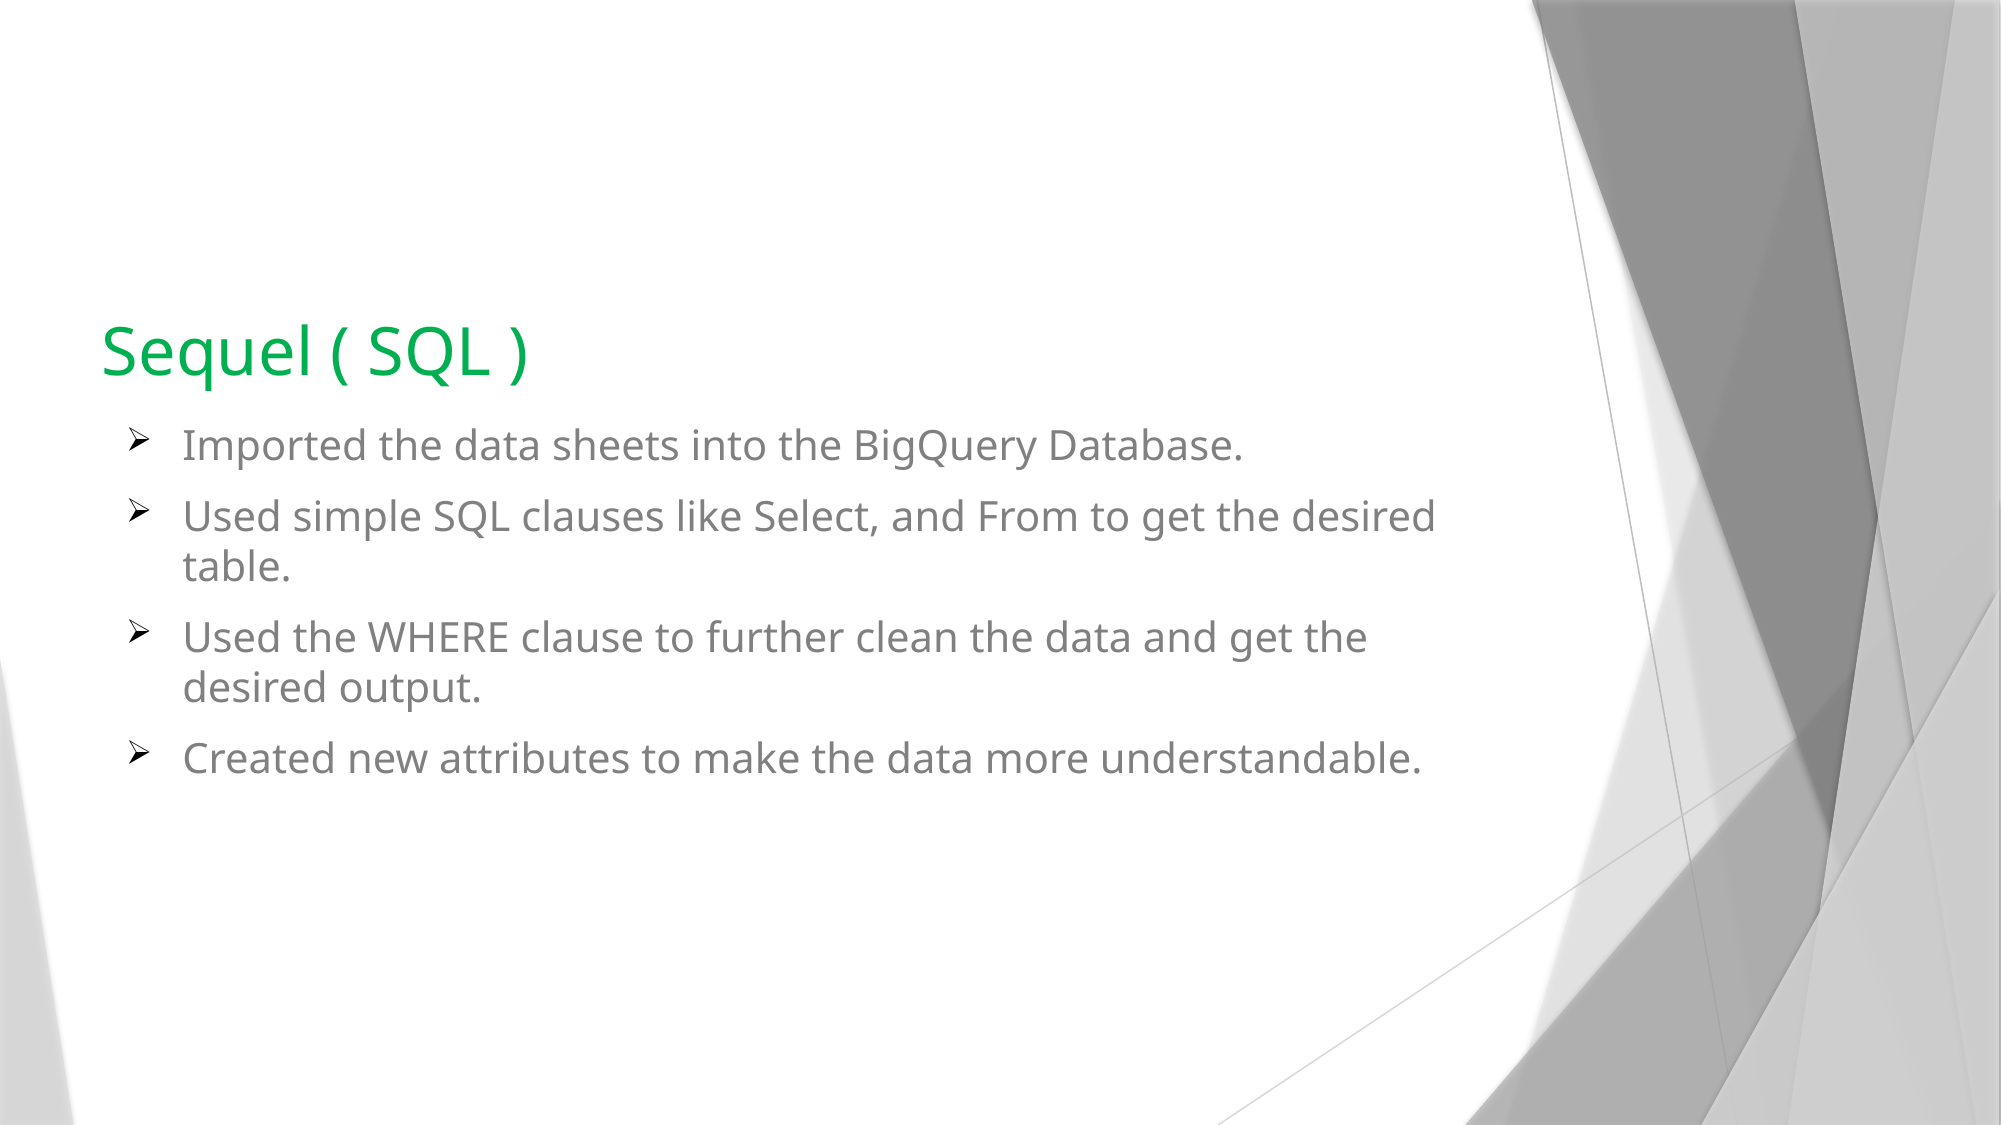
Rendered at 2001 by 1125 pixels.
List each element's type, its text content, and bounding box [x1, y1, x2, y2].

list Imported the data sheets into the BigQuery Database. Used simple SQL clauses like Select, and From to get the desired table. Used the WHERE clause to further clean the data and get the desired output. Created new attributes to make the data more understandable. [111, 411, 1522, 1125]
text_box Sequel ( SQL ) [0, 301, 817, 397]
